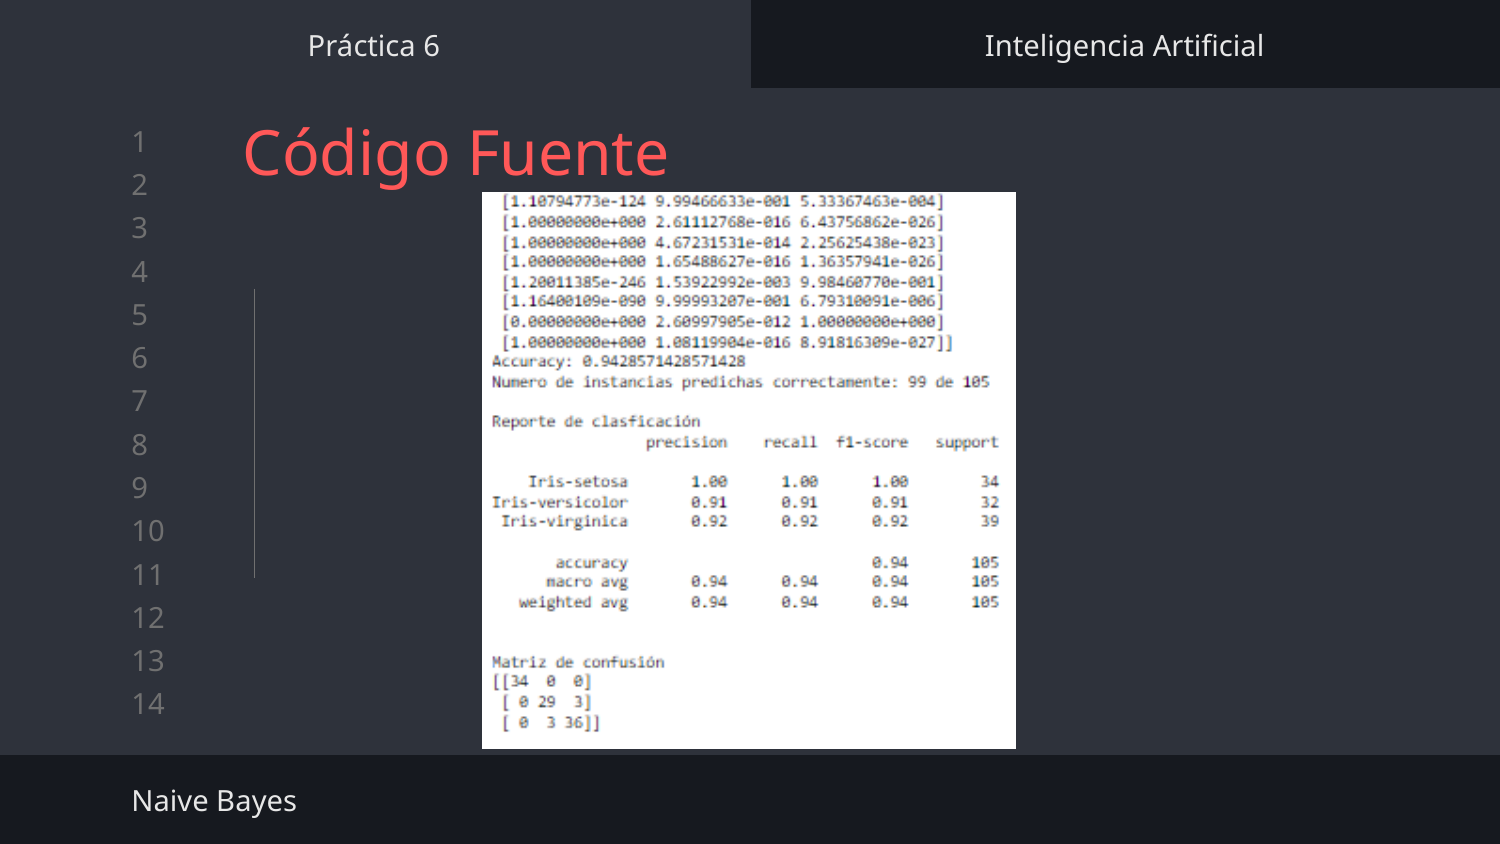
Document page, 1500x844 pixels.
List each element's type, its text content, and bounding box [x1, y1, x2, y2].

subtitle Práctica 6 [0, 15, 749, 74]
picture [481, 192, 1017, 750]
subtitle Inteligencia Artificial [750, 15, 1500, 74]
title Código Fuente [227, 107, 1178, 193]
subtitle Naive Bayes [116, 770, 915, 829]
